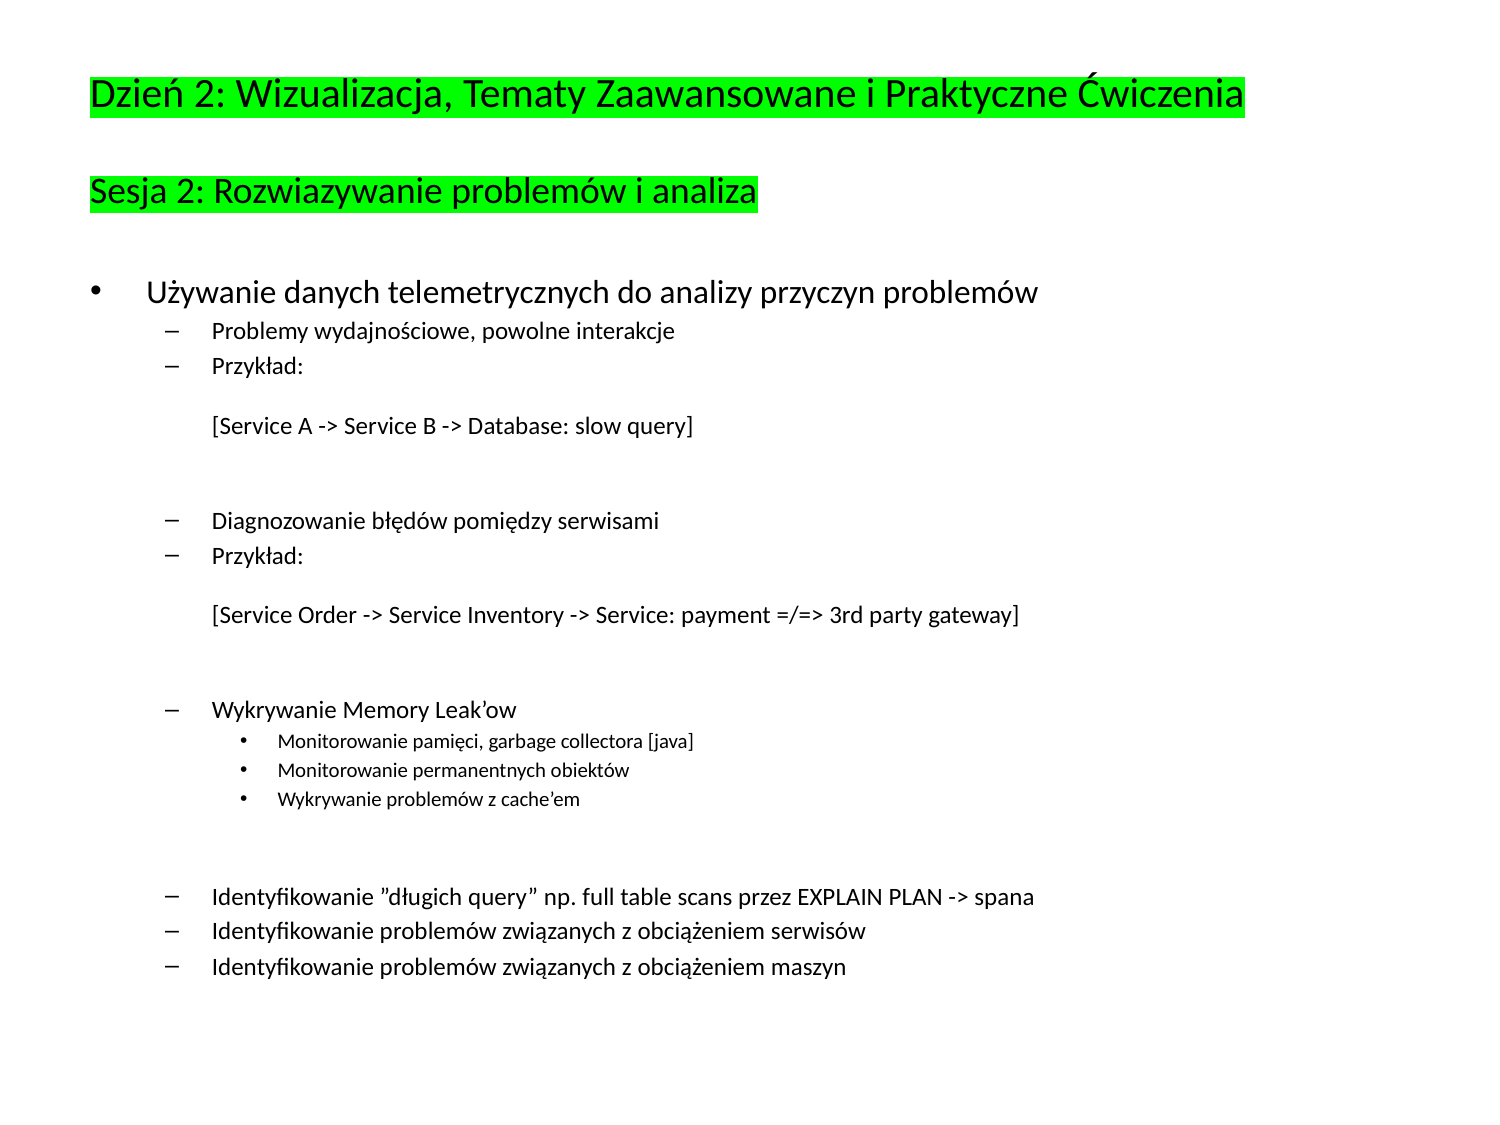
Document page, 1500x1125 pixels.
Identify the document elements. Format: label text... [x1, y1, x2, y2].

list Używanie danych telemetrycznych do analizy przyczyn problemów Problemy wydajnościowe, powolne interakcje Przykład: [Service A -> Service B -> Database: slow query] Diagnozowanie błędów pomiędzy serwisami Przykład: [Service Order -> Service Inventory -> Service: payment =/=> 3rd party gateway] Wykrywanie Memory Leak’ow Monitorowanie pamięci, garbage collectora [java] Monitorowanie permanentnych obiektów Wykrywanie problemów z cache’em Identyfikowanie ”długich query” np. full table scans przez EXPLAIN PLAN -> spana Identyfikowanie problemów związanych z obciążeniem serwisów Identyfikowanie problemów związanych z obciążeniem maszyn [75, 262, 1425, 1005]
title Dzień 2: Wizualizacja, Tematy Zaawansowane i Praktyczne Ćwiczenia Sesja 2: Rozwiazywanie problemów i analiza [75, 45, 1425, 233]
